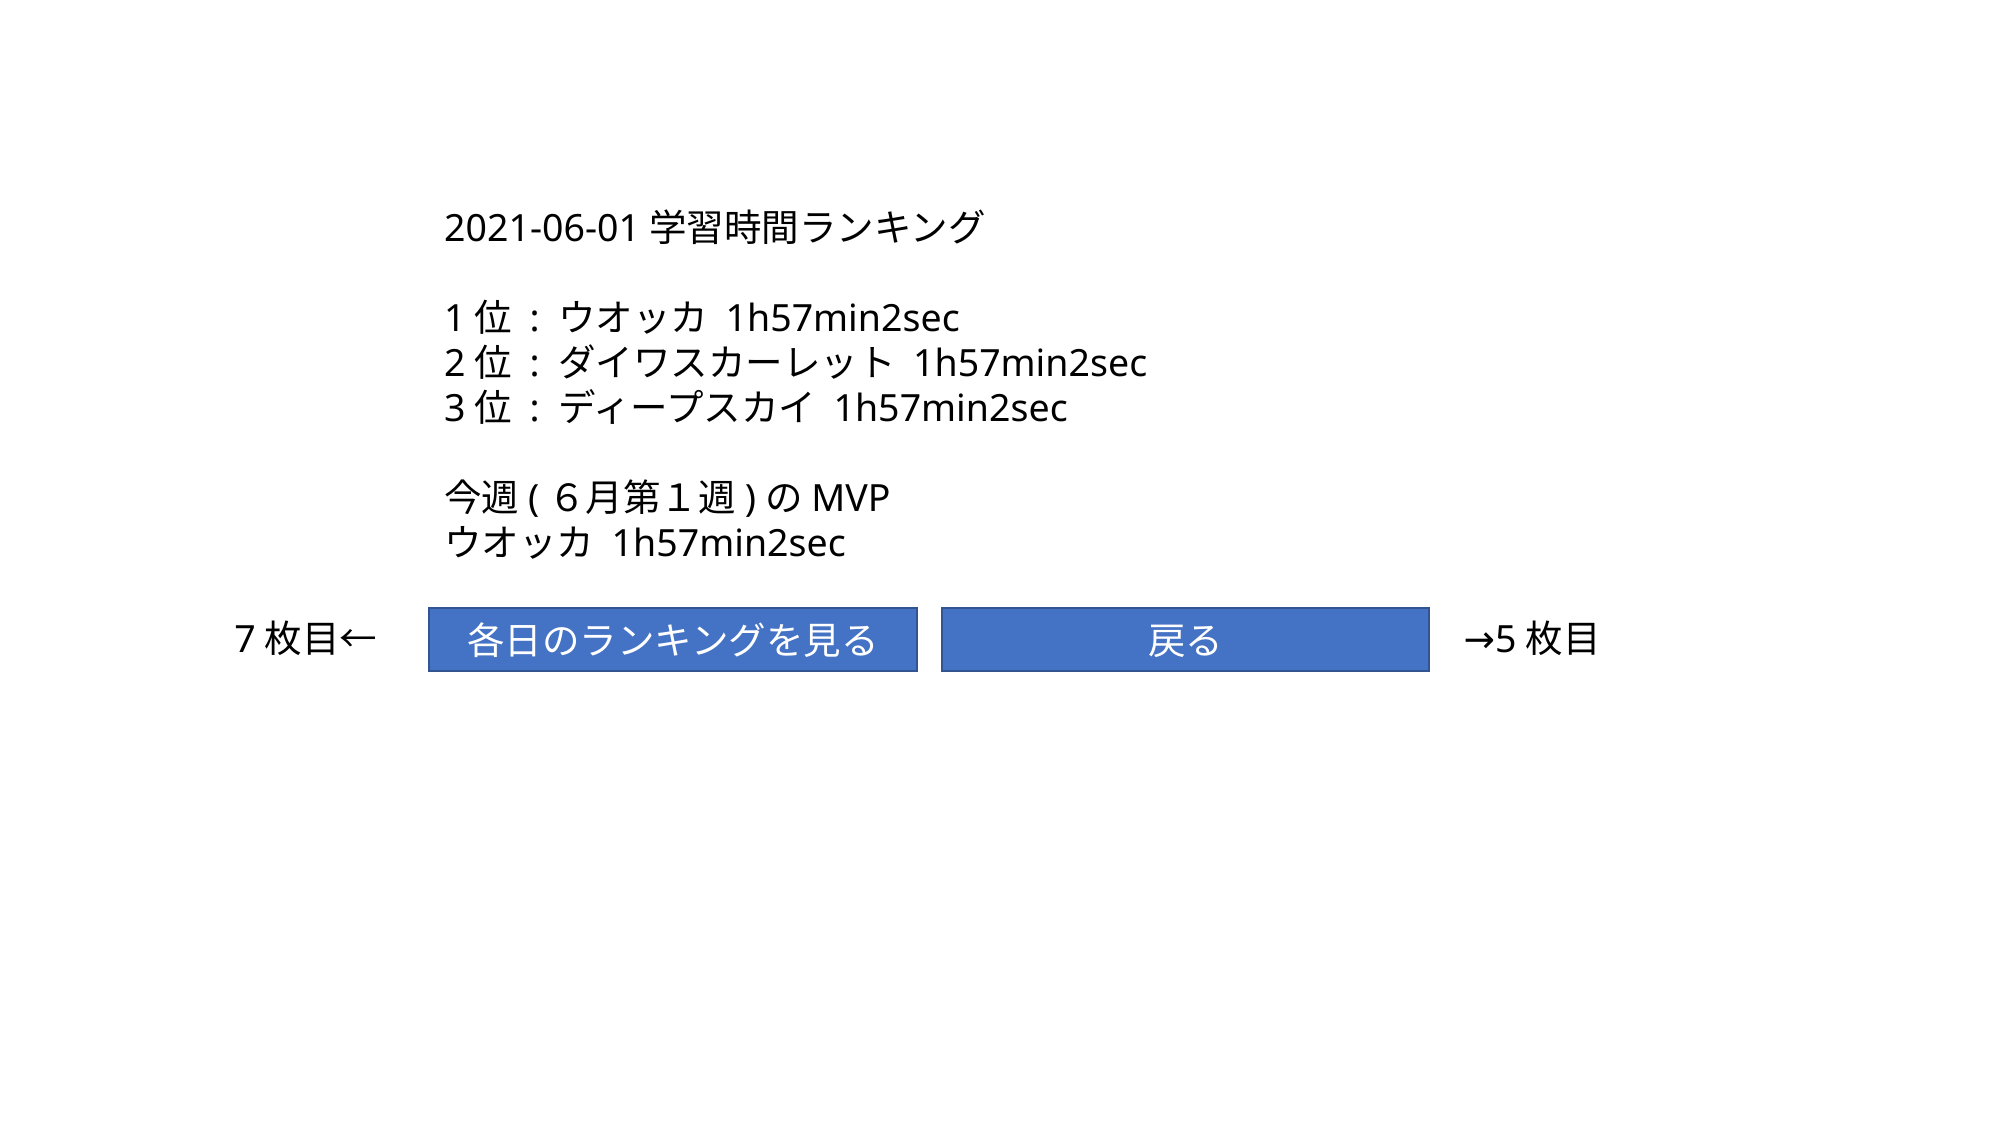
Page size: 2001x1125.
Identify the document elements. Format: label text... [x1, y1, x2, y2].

text_box 戻る [941, 607, 1430, 672]
text_box 2021-06-01学習時間ランキング 1位 : ウオッカ 1h57min2sec 2位 : ダイワスカーレット 1h57min2sec 3位 : ディープスカイ 1h57min2sec 今週(６月第１週)のMVP ウオッカ 1h57min2sec [429, 197, 1430, 617]
text_box 各日のランキングを見る [428, 607, 918, 672]
text_box 7枚目← [219, 608, 503, 668]
text_box →5枚目 [1449, 608, 1733, 668]
